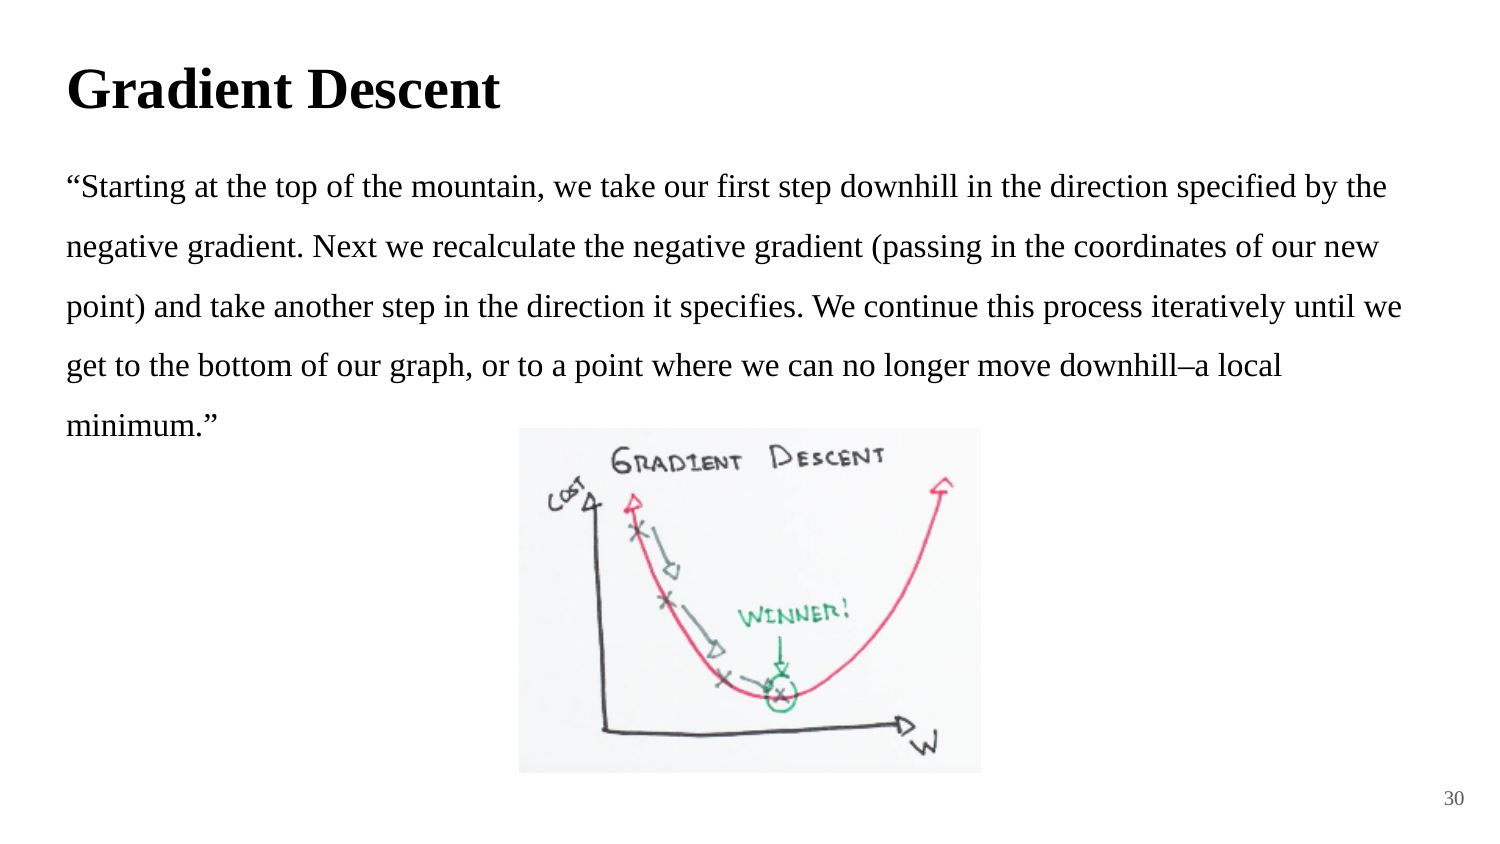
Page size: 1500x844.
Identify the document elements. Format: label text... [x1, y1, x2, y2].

slide_number 30 [1389, 764, 1480, 830]
title Gradient Descent [51, 35, 1449, 128]
picture [519, 428, 981, 773]
list “Starting at the top of the mountain, we take our first step downhill in the direction specified by the negative gradient. Next we recalculate the negative gradient (passing in the coordinates of our new point) and take another step in the direction it specifies. We continue this process iteratively until we get to the bottom of our graph, or to a point where we can no longer move downhill–a local minimum.” [51, 128, 1449, 729]
